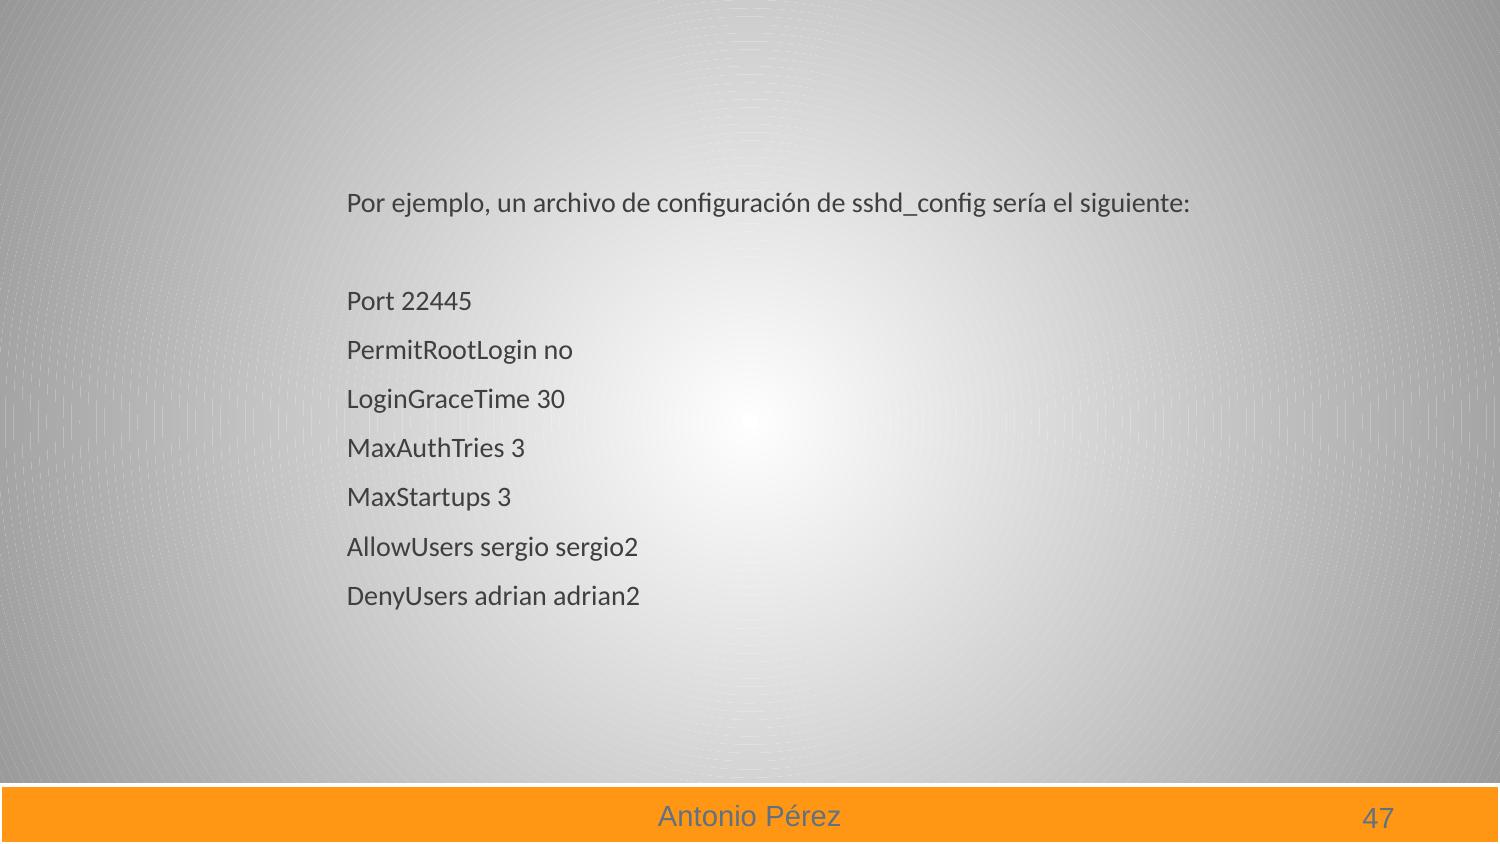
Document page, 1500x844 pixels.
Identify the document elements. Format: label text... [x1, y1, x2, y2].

list Por ejemplo, un archivo de configuración de sshd_config sería el siguiente: Port 22445 PermitRootLogin no LoginGraceTime 30 MaxAuthTries 3 MaxStartups 3 AllowUsers sergio sergio2 DenyUsers adrian adrian2 [290, 182, 1247, 689]
